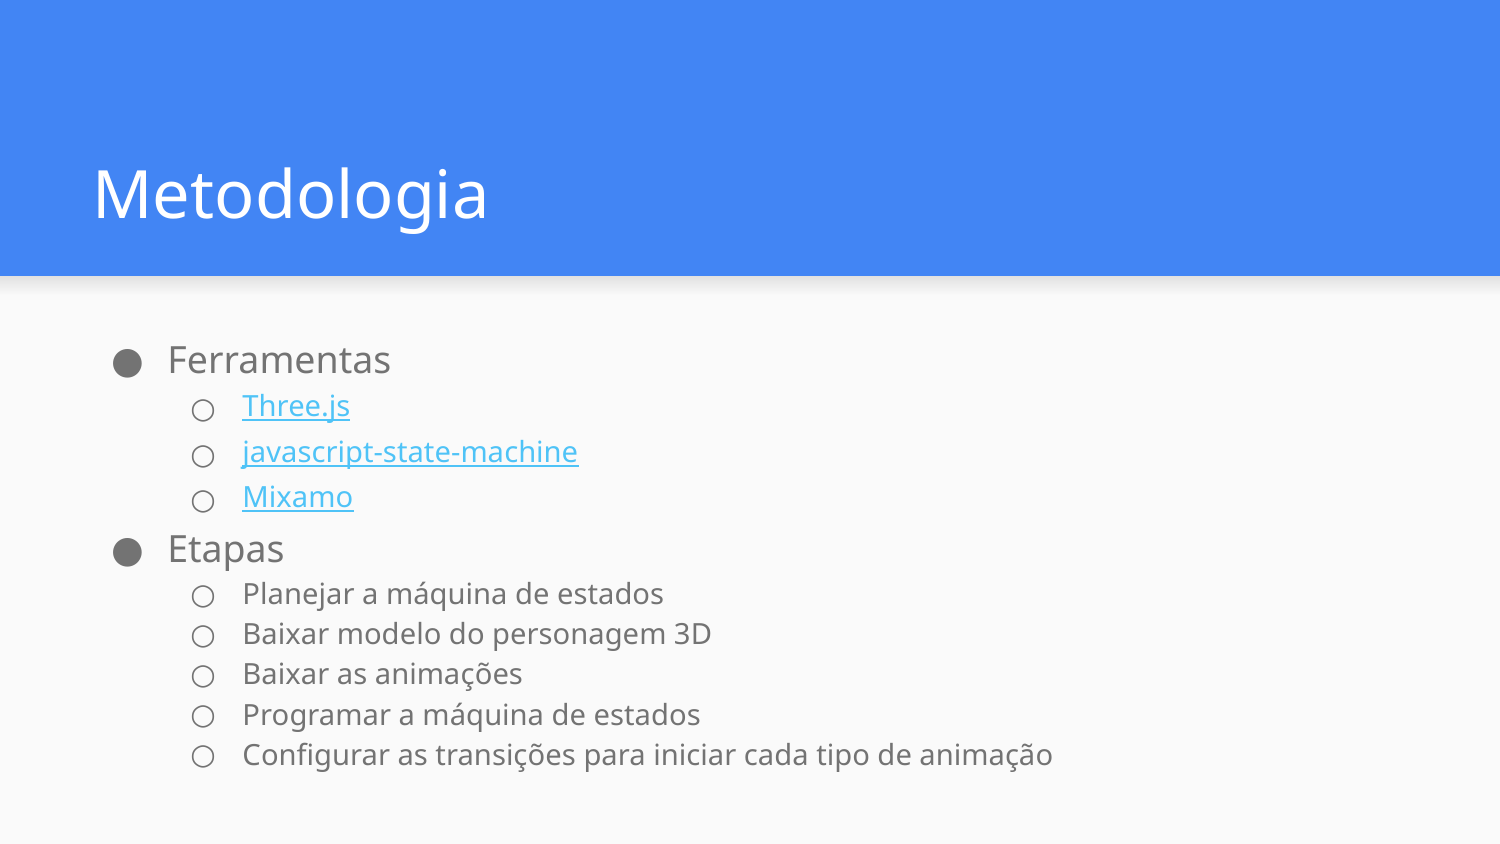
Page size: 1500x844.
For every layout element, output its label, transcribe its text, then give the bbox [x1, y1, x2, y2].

title Metodologia [77, 121, 1427, 248]
list Ferramentas Three.js javascript-state-machine Mixamo Etapas Planejar a máquina de estados Baixar modelo do personagem 3D Baixar as animações Programar a máquina de estados Configurar as transições para iniciar cada tipo de animação [77, 314, 1427, 760]
